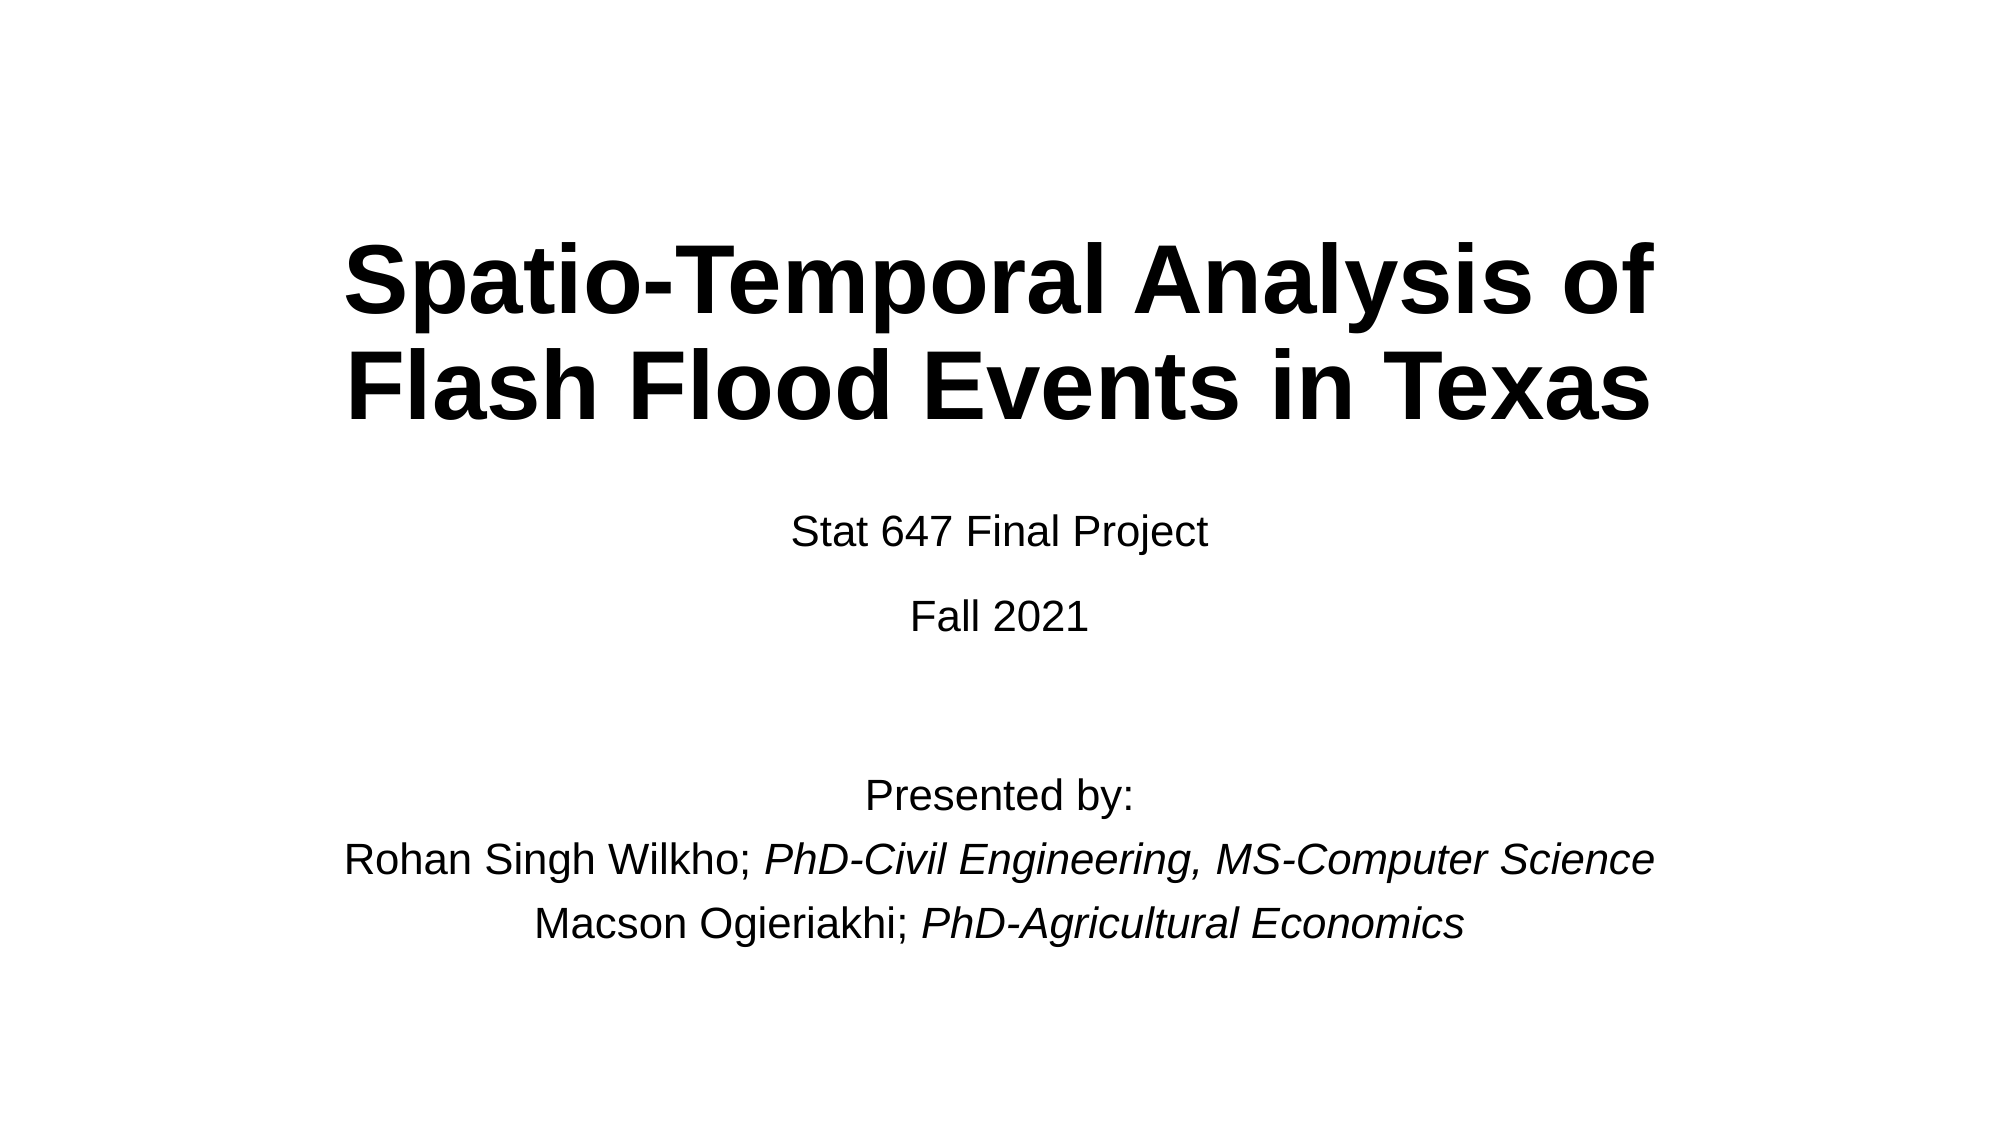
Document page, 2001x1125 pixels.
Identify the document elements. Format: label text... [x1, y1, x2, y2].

subtitle Stat 647 Final Project Fall 2021 Presented by: Rohan Singh Wilkho; PhD-Civil Engineering, MS-Computer Science Macson Ogieriakhi; PhD-Agricultural Economics [249, 501, 1750, 1020]
title Spatio-Temporal Analysis of Flash Flood Events in Texas [249, 157, 1750, 448]
